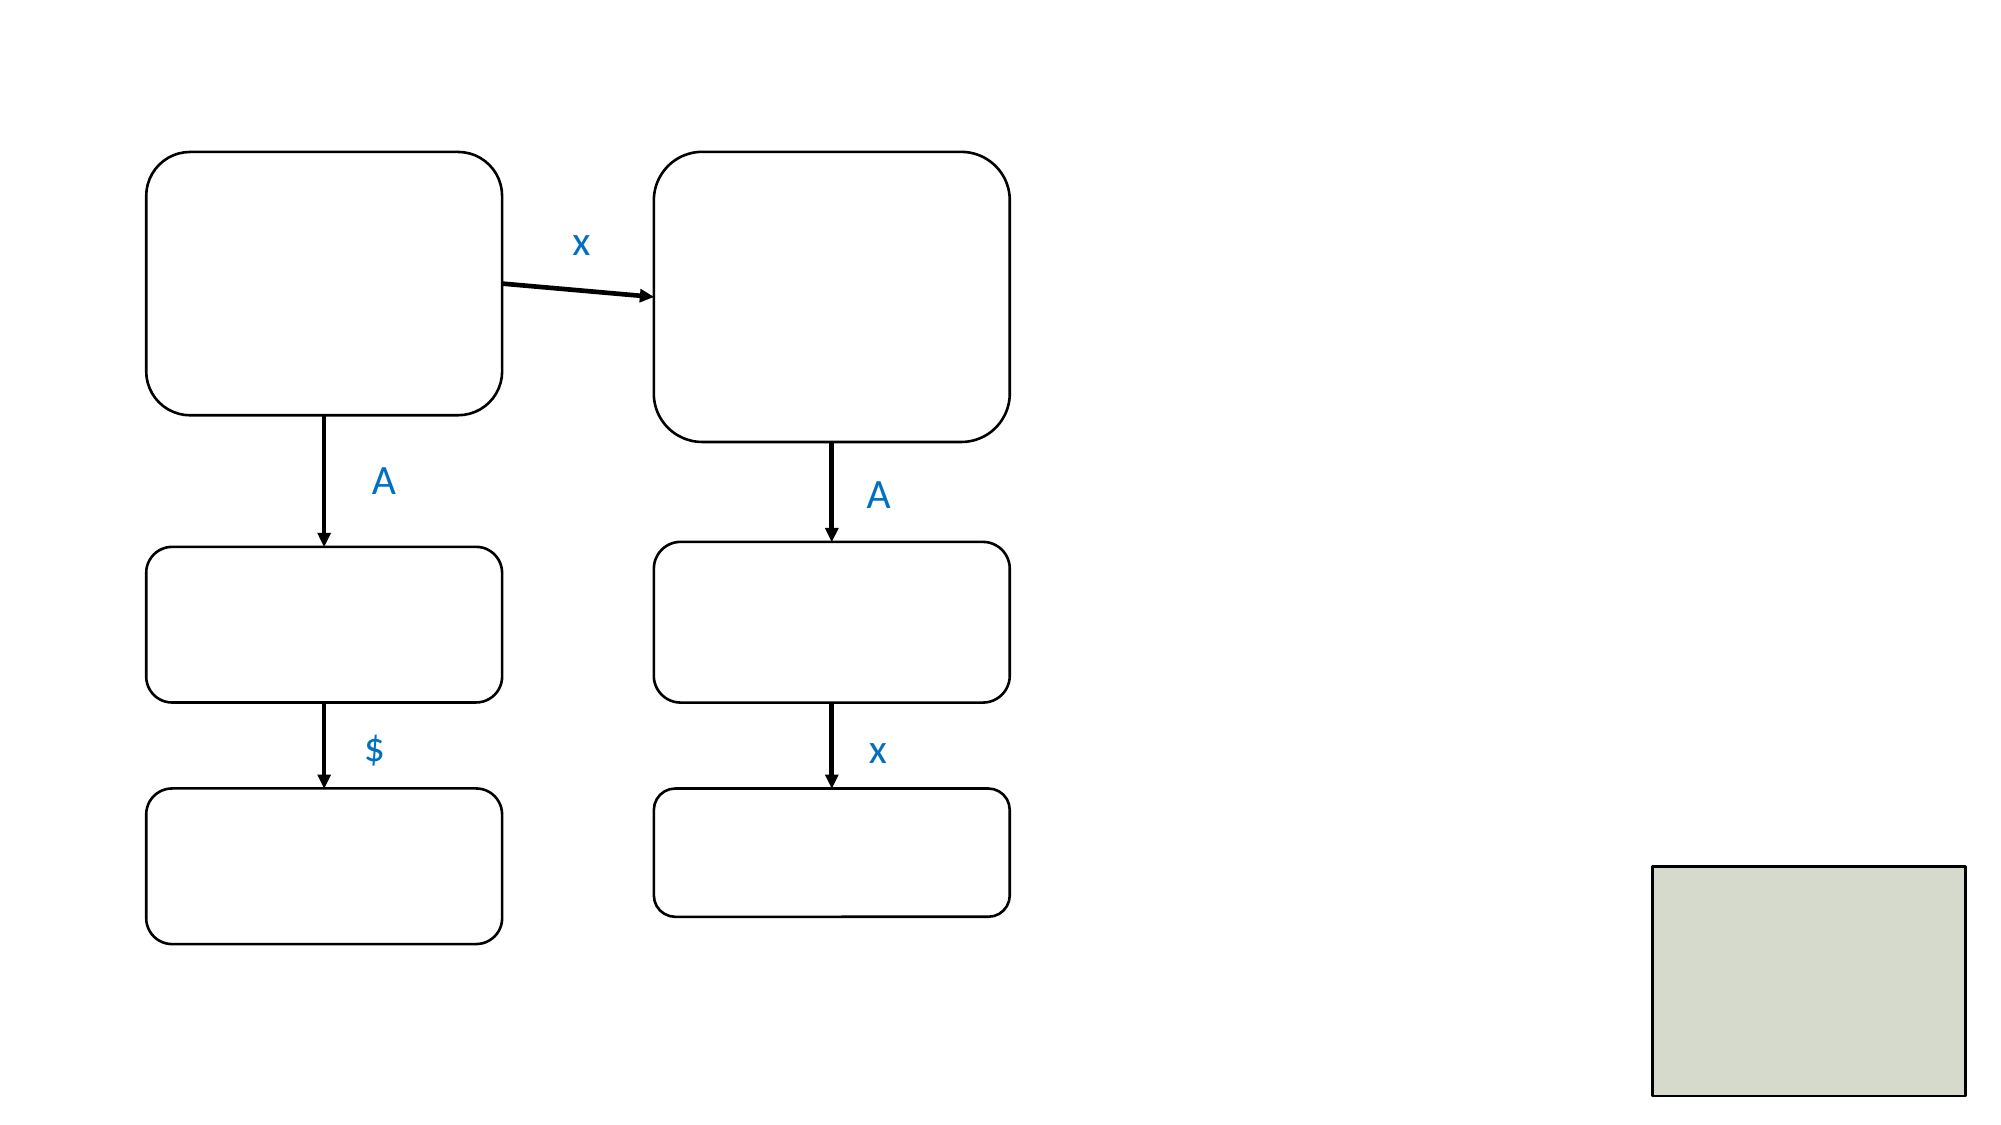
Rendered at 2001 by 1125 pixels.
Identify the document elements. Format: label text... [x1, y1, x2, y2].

text_box $ [349, 712, 414, 778]
text_box x [557, 206, 614, 272]
text_box A [357, 445, 414, 511]
text_box A [851, 459, 908, 525]
text_box x [853, 714, 910, 780]
